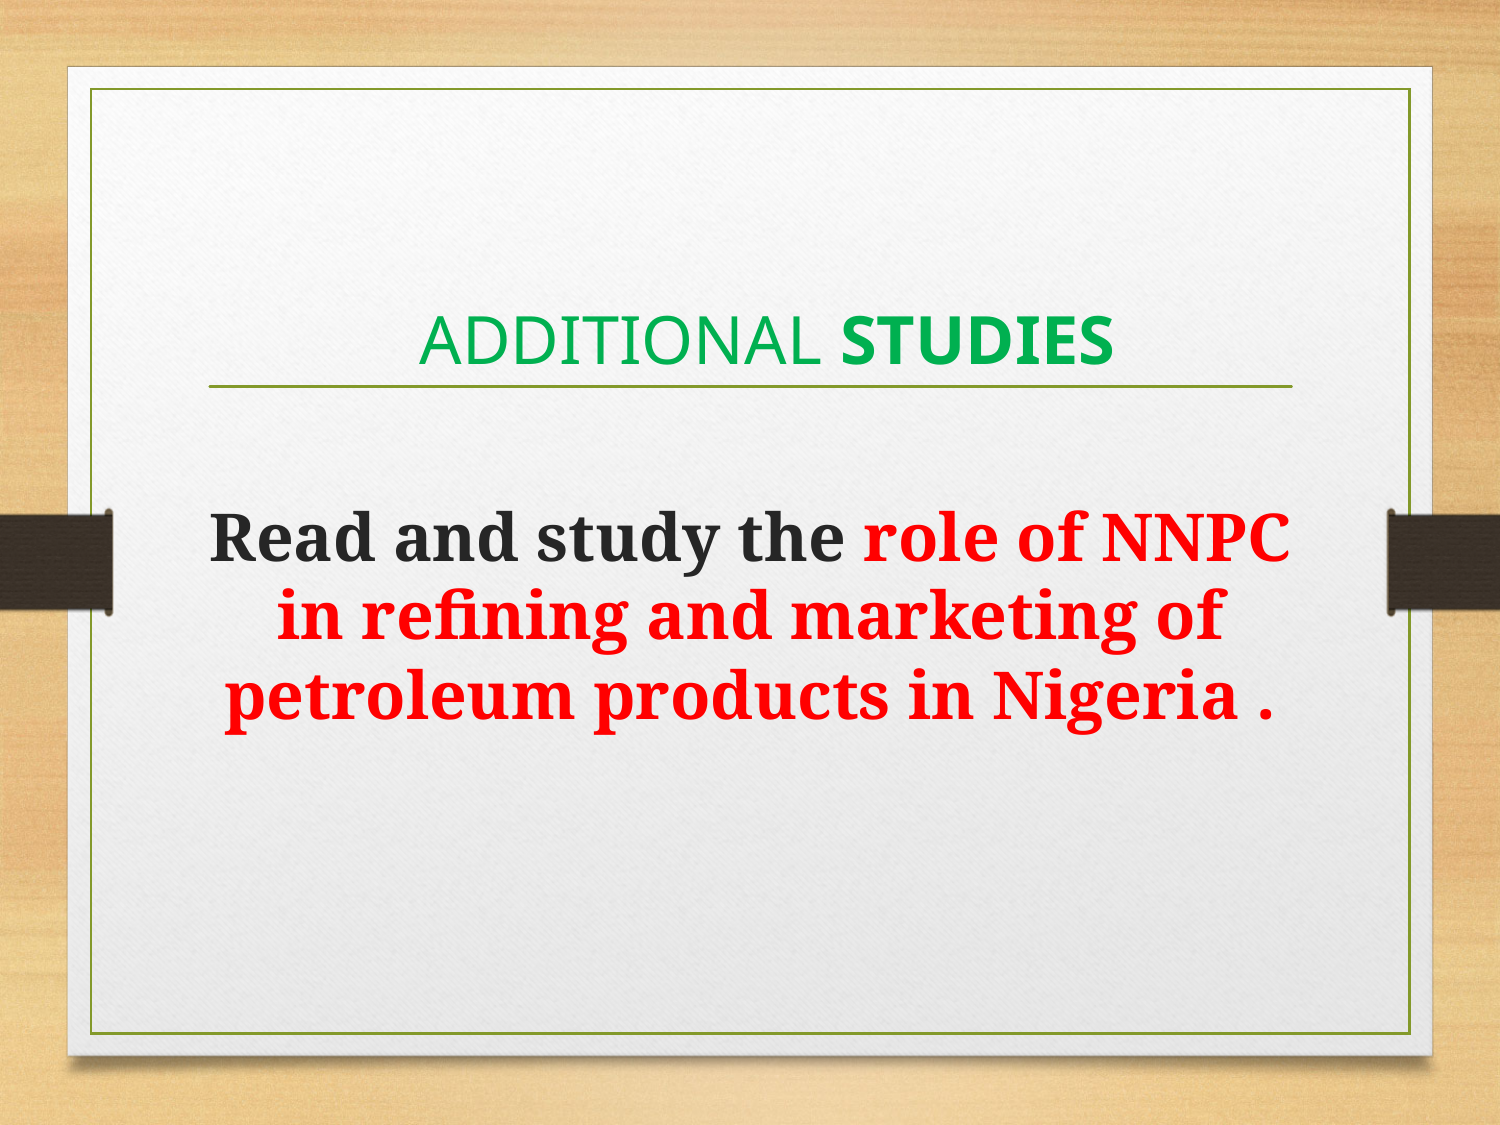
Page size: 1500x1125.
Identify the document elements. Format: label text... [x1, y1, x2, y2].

picture [0, 0, 1500, 1125]
list Read and study the role of NNPC in refining and marketing of petroleum products in Nigeria . [163, 487, 1339, 788]
title ADDITIONAL STUDIES [163, 299, 1338, 375]
